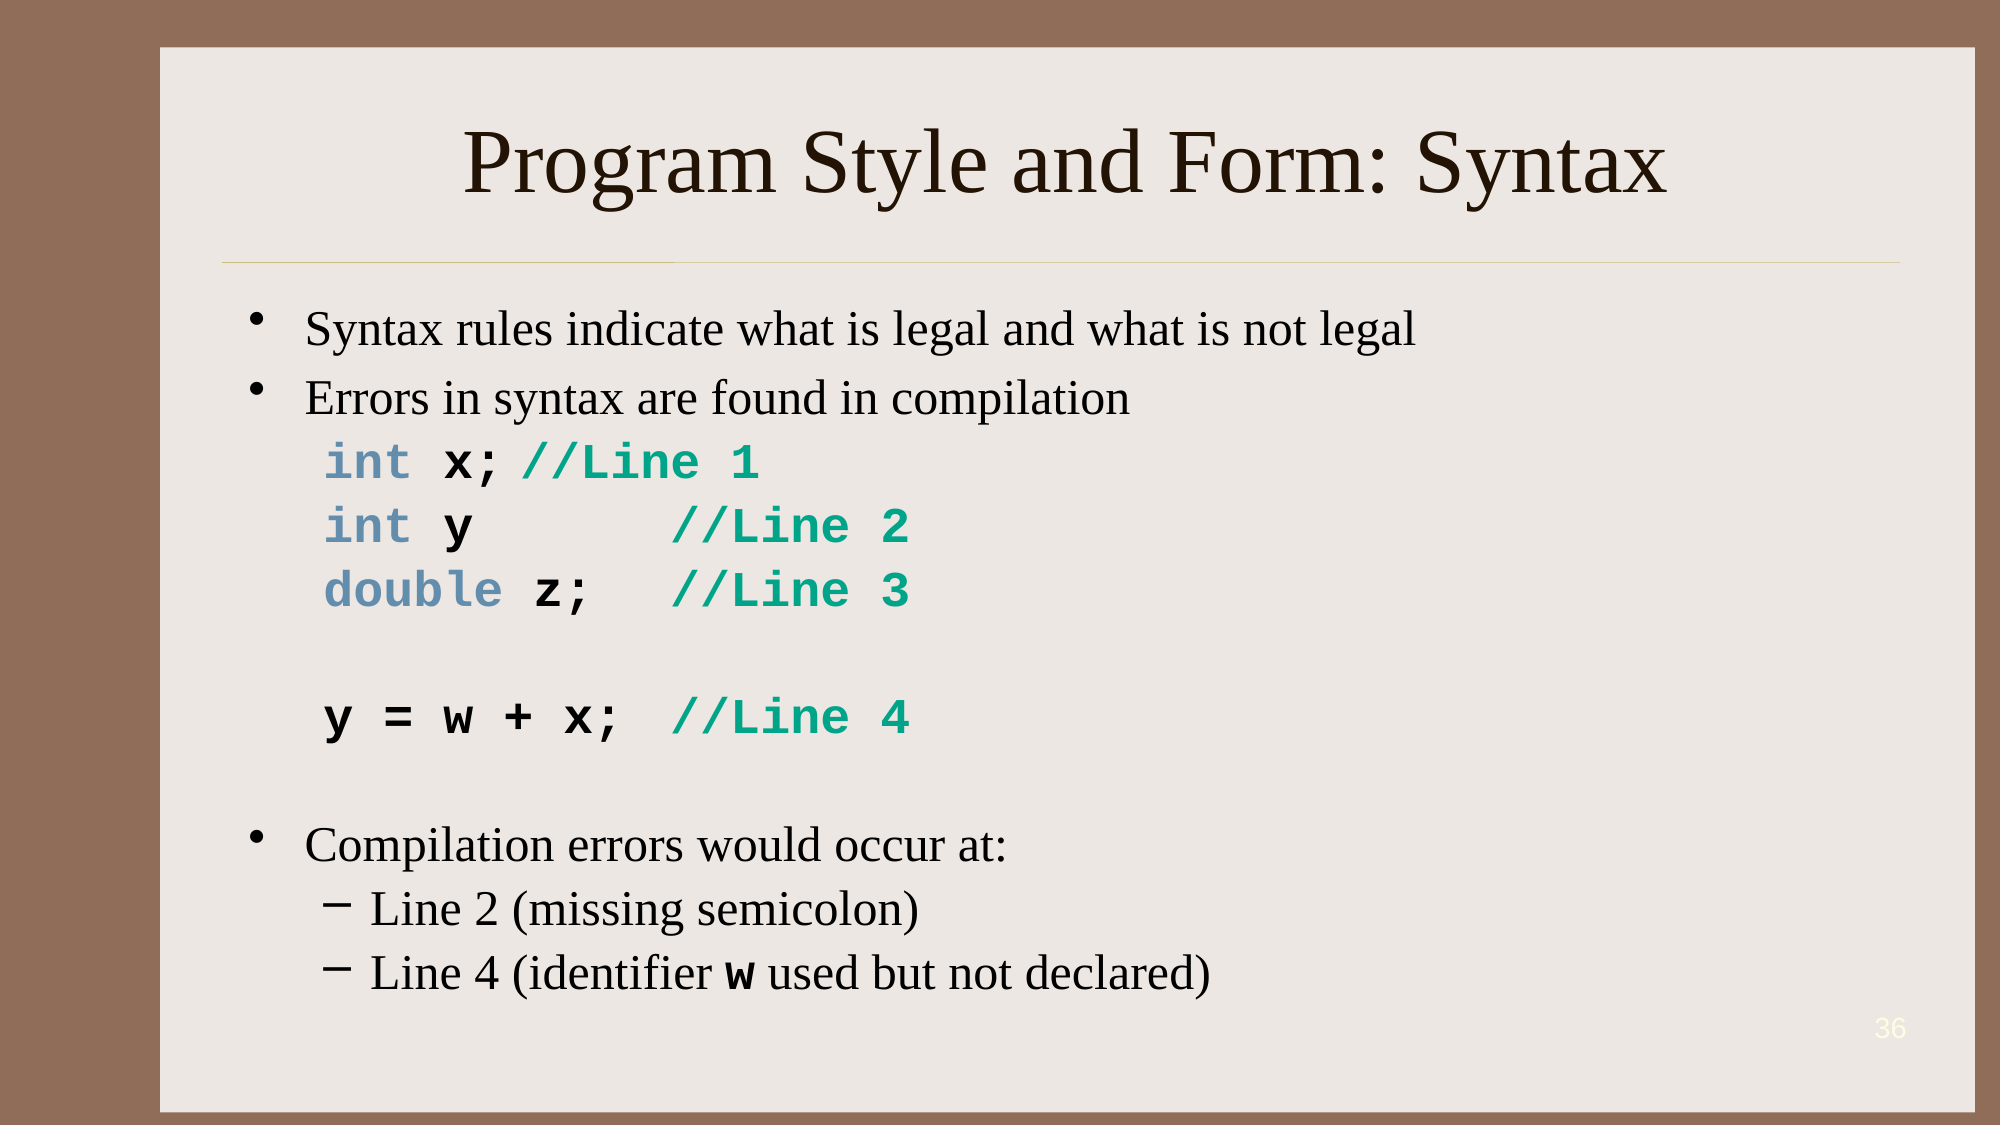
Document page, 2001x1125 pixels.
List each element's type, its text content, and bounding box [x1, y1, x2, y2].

title Program Style and Form: Syntax [233, 62, 1900, 250]
slide_number 36 [1505, 1001, 1922, 1077]
list Syntax rules indicate what is legal and what is not legal Errors in syntax are found in compilation int x; //Line 1 int y //Line 2 double z; //Line 3 y = w + x; //Line 4 Compilation errors would occur at: Line 2 (missing semicolon) Line 4 (identifier w used but not declared) [233, 287, 1900, 963]
